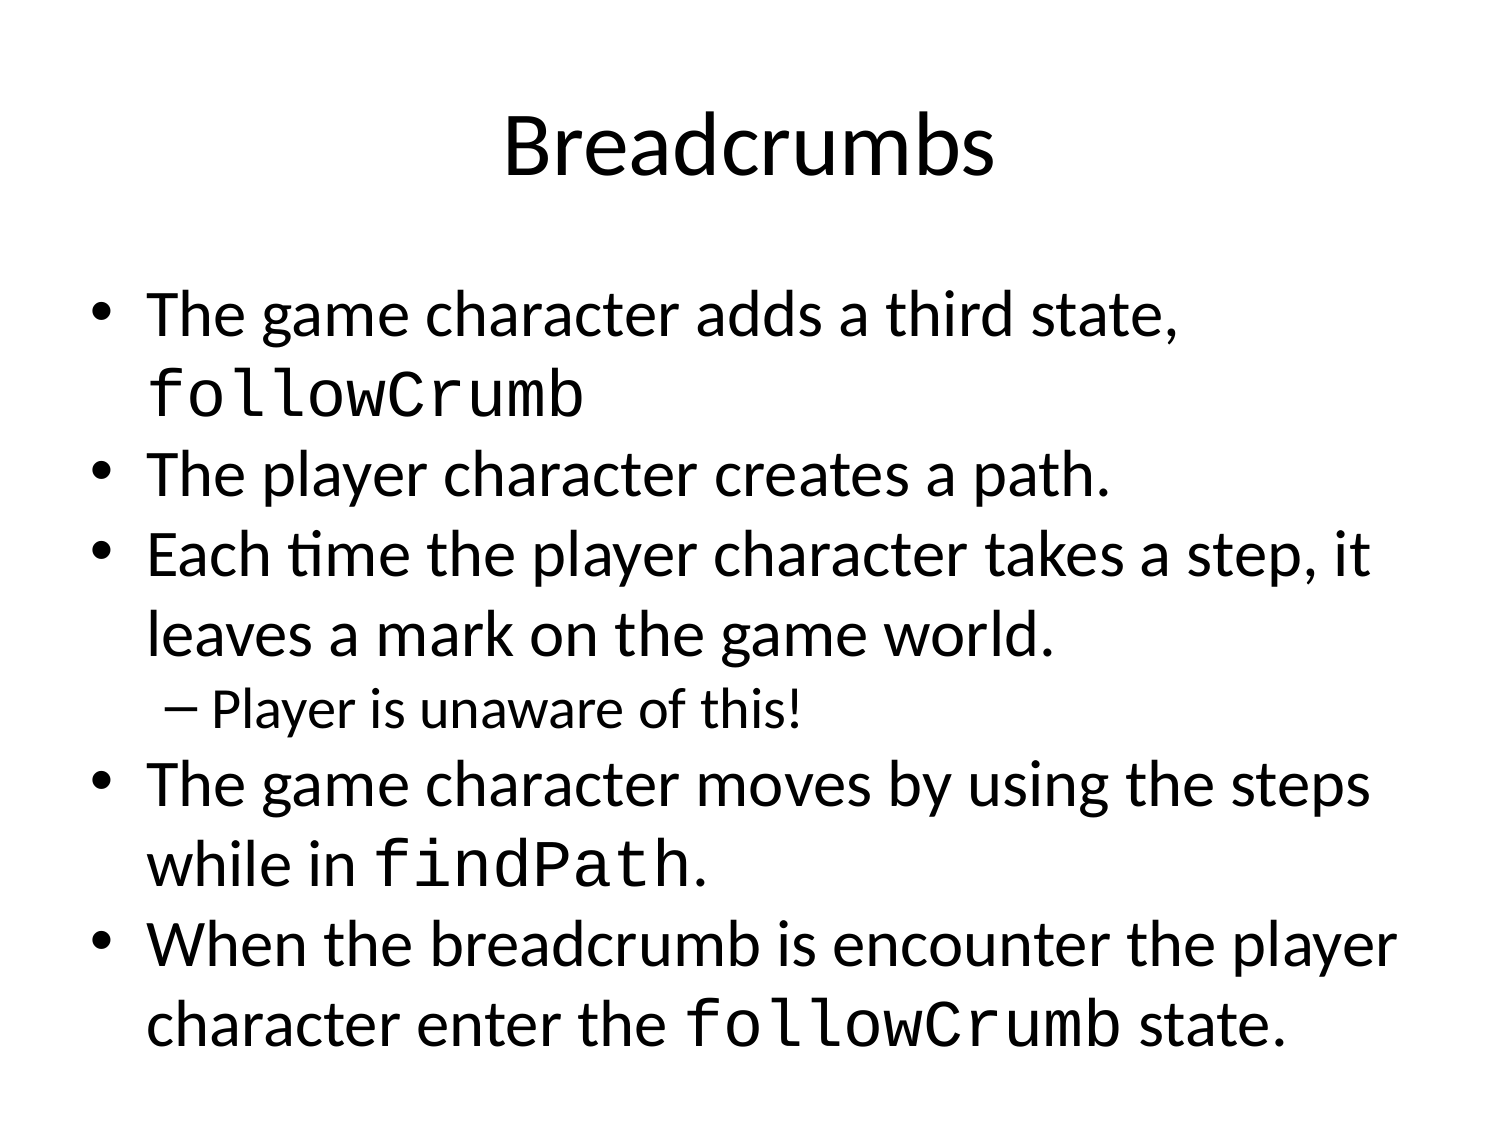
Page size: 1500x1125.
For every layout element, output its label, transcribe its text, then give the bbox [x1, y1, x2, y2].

text_box The game character adds a third state, followCrumb The player character creates a path. Each time the player character takes a step, it leaves a mark on the game world. Player is unaware of this! The game character moves by using the steps while in findPath. When the breadcrumb is encounter the player character enter the followCrumb state. [75, 262, 1425, 1005]
text_box Breadcrumbs [75, 45, 1425, 233]
